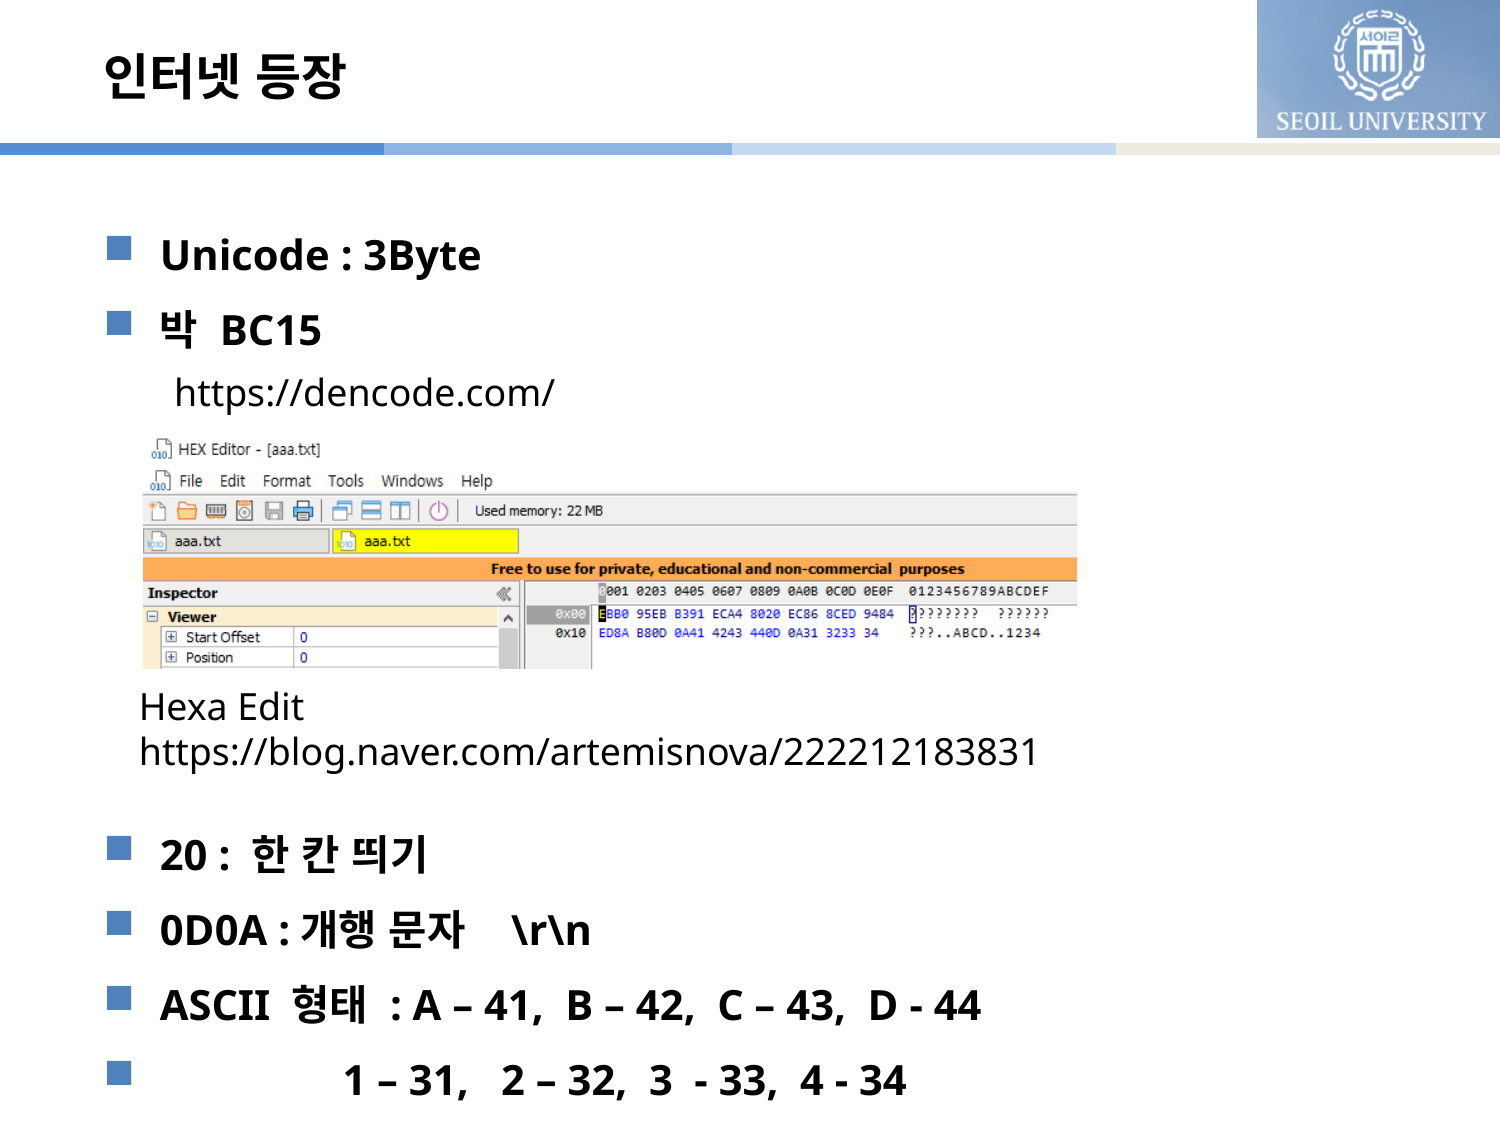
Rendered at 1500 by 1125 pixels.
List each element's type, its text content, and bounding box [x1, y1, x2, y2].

picture [1257, 0, 1500, 138]
picture [143, 431, 1078, 670]
text_box https://dencode.com/ [159, 361, 914, 422]
title 인터넷 등장 [88, 30, 1330, 121]
list Unicode : 3Byte 박 BC15 20 : 한 칸 띄기 0D0A :개행 문자 \r\n ASCII 형태 : A – 41, B – 42, C – 43, D - 44 1 – 31, 2 – 32, 3 - 33, 4 - 34 [88, 196, 1436, 1083]
text_box Hexa Edit https://blog.naver.com/artemisnova/222212183831 [123, 675, 1247, 781]
